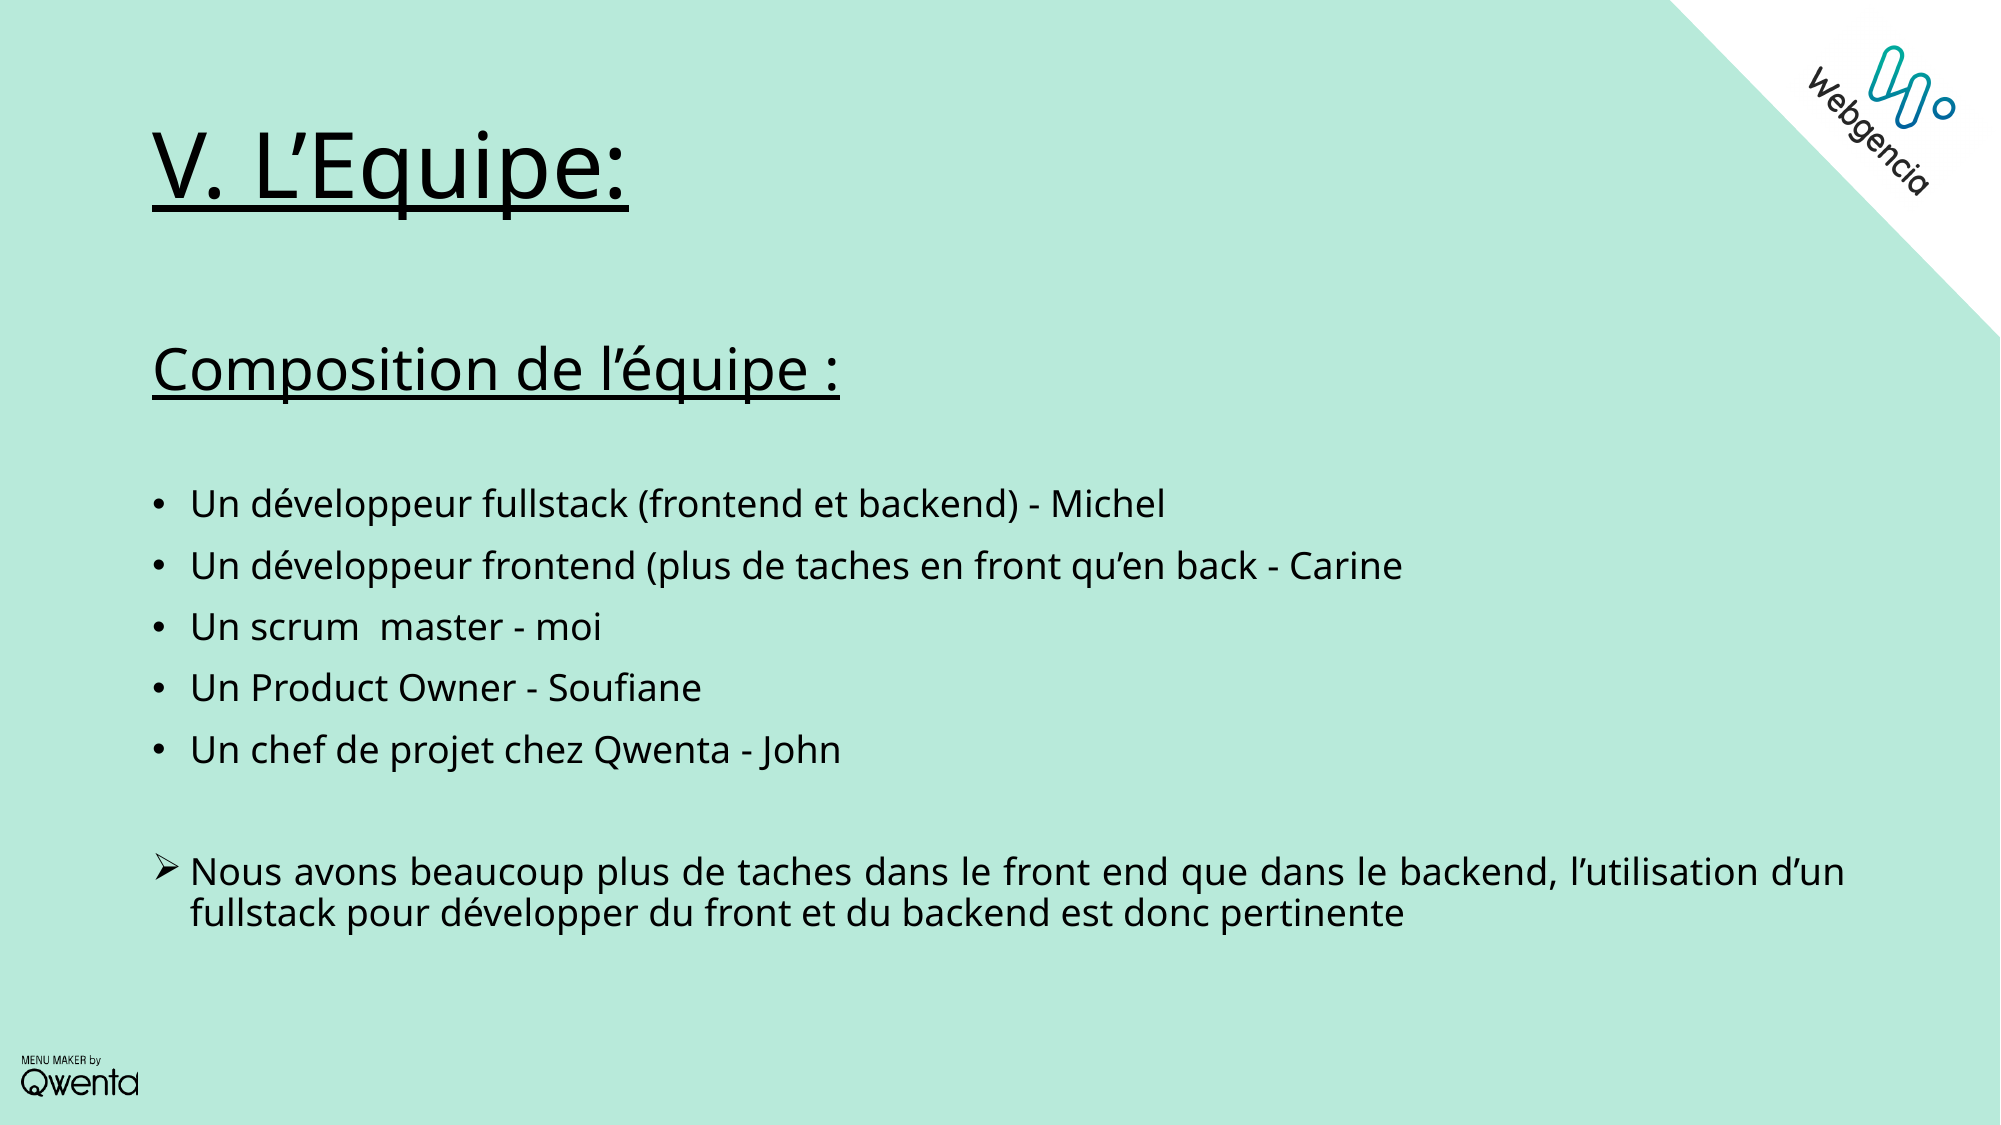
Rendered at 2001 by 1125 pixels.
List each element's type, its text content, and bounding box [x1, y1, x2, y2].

picture [1786, 4, 1995, 214]
list Composition de l’équipe : Un développeur fullstack (frontend et backend) - Michel Un développeur frontend (plus de taches en front qu’en back - Carine Un scrum master - moi Un Product Owner - Soufiane Un chef de projet chez Qwenta - John Nous avons beaucoup plus de taches dans le front end que dans le backend, l’utilisation d’un fullstack pour développer du front et du backend est donc pertinente [137, 333, 1863, 1066]
text_box [1669, 0, 2000, 338]
picture [20, 1055, 138, 1097]
text_box [729, 364, 761, 426]
title V. L’Equipe: [137, 59, 1863, 278]
